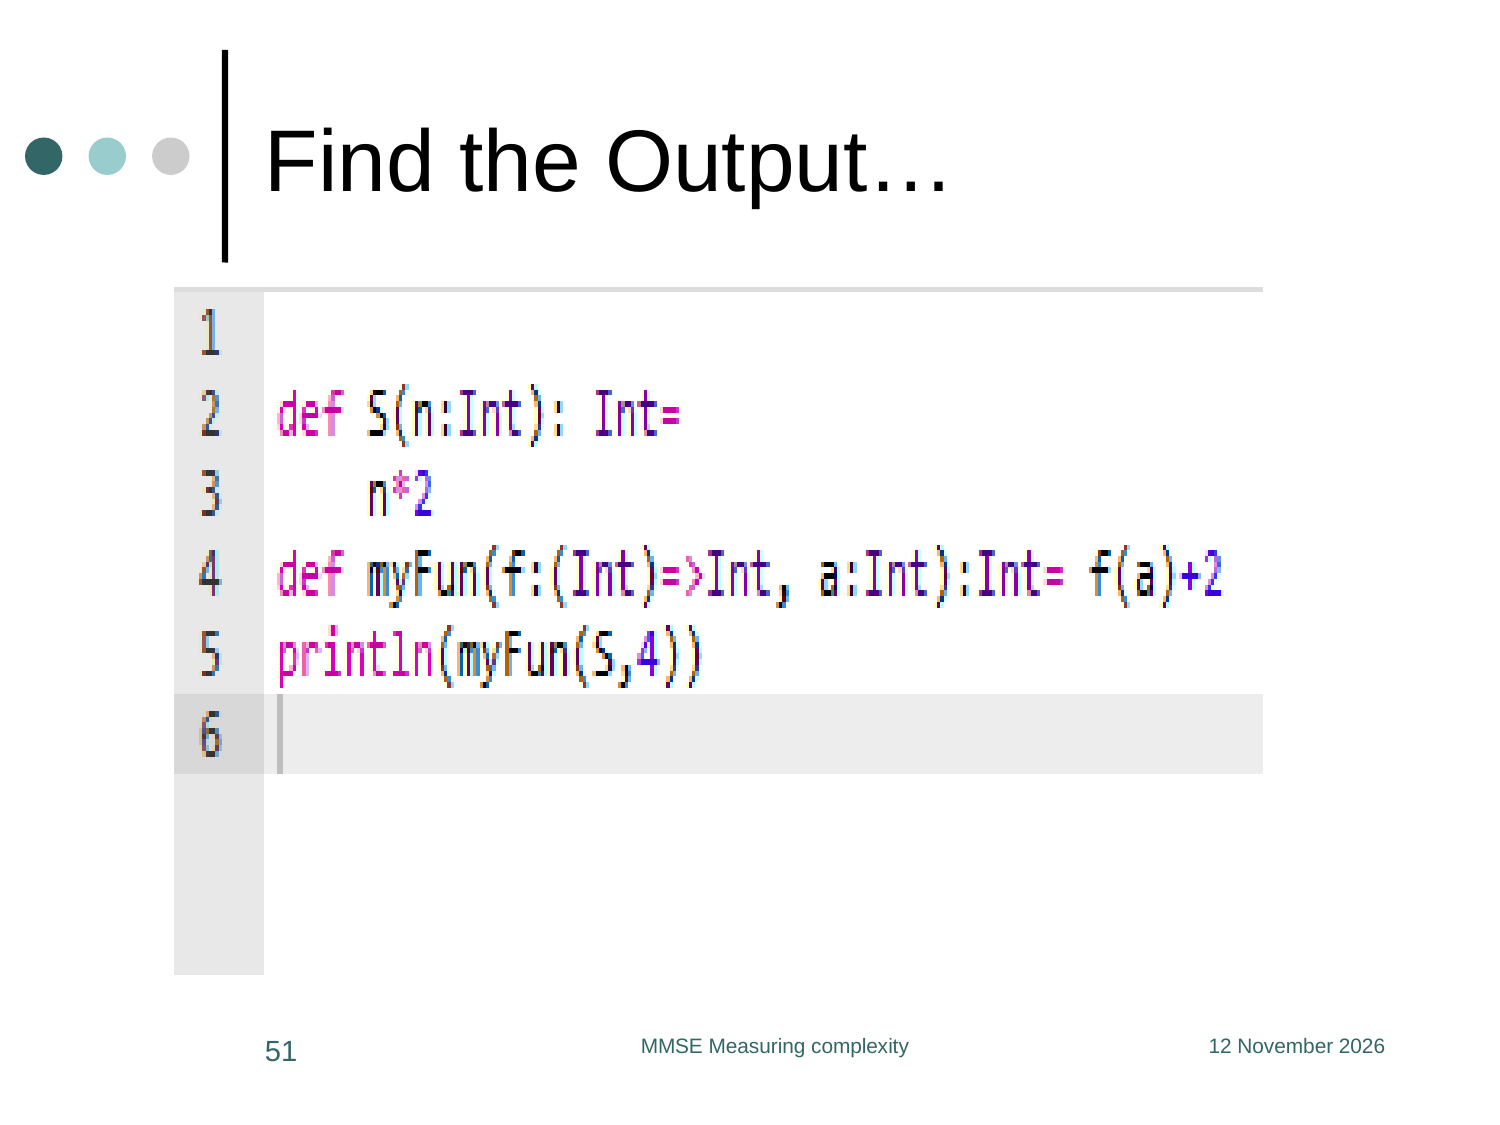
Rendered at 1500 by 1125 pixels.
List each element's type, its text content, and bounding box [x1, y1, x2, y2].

title Find the Output… [249, 30, 1401, 282]
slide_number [1087, 1024, 1401, 1101]
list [174, 287, 1263, 976]
slide_number 51 [249, 1024, 463, 1101]
footer MMSE Measuring complexity [537, 1024, 1013, 1101]
